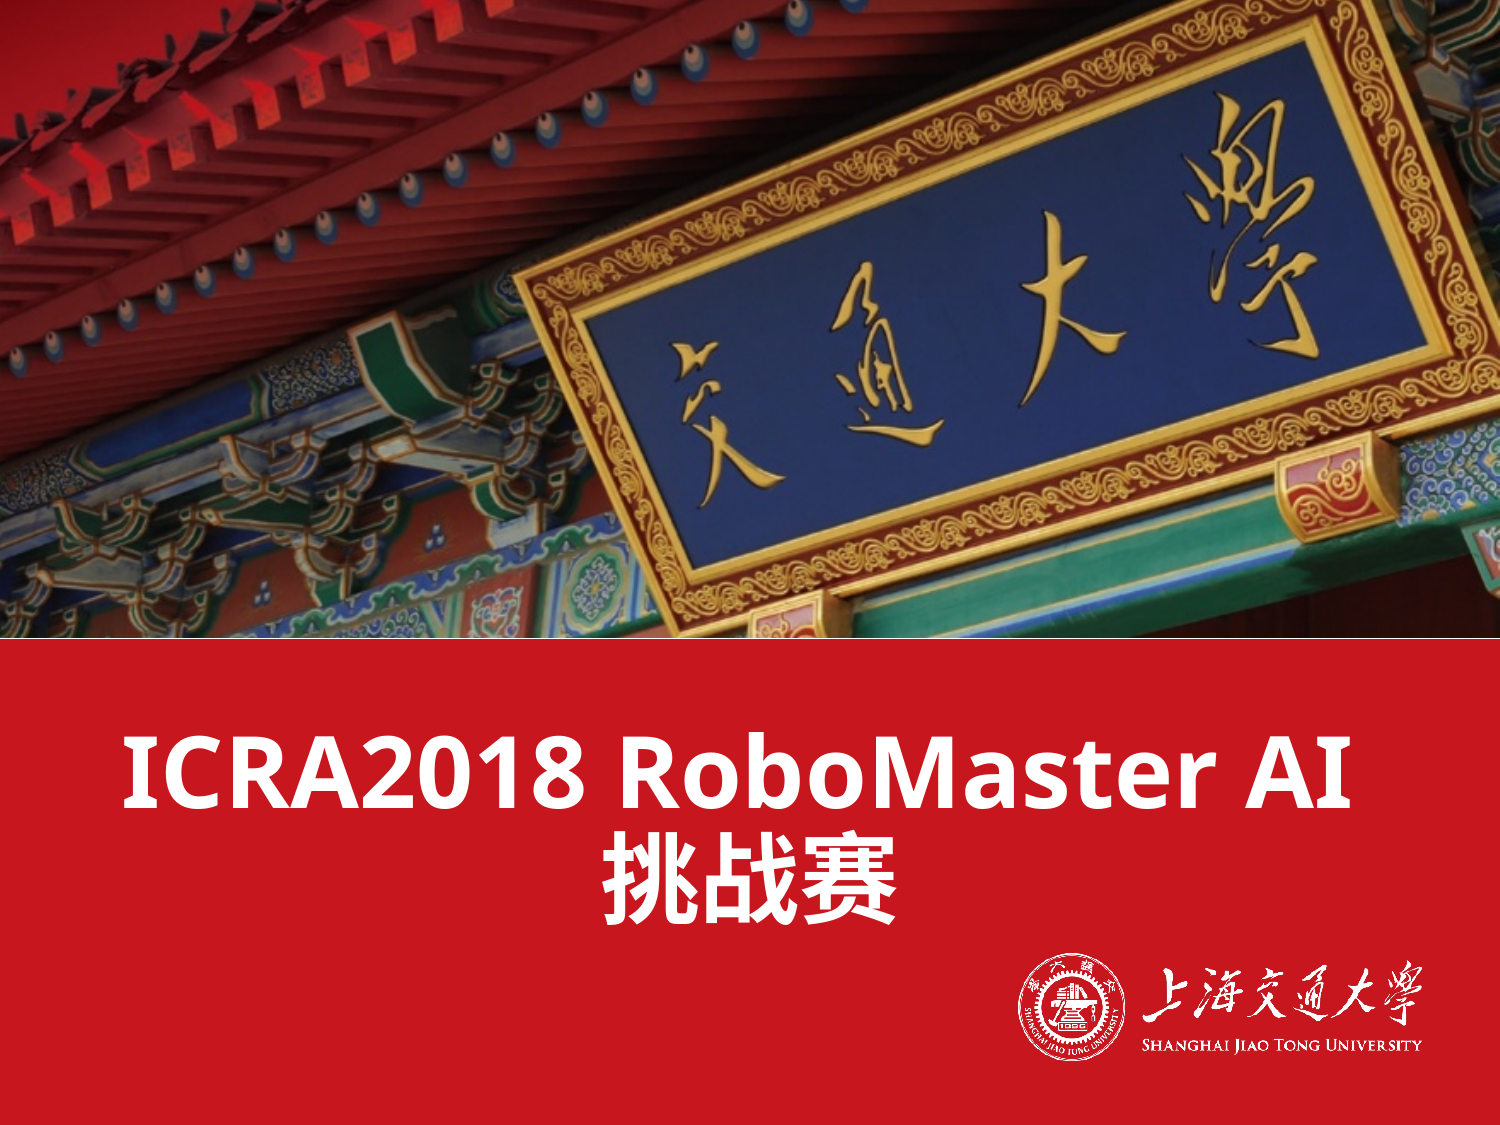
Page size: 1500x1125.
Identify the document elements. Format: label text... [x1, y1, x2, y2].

title ICRA2018 RoboMaster AI挑战赛 [103, 756, 1397, 905]
picture [1018, 953, 1422, 1061]
picture [0, 0, 1500, 638]
